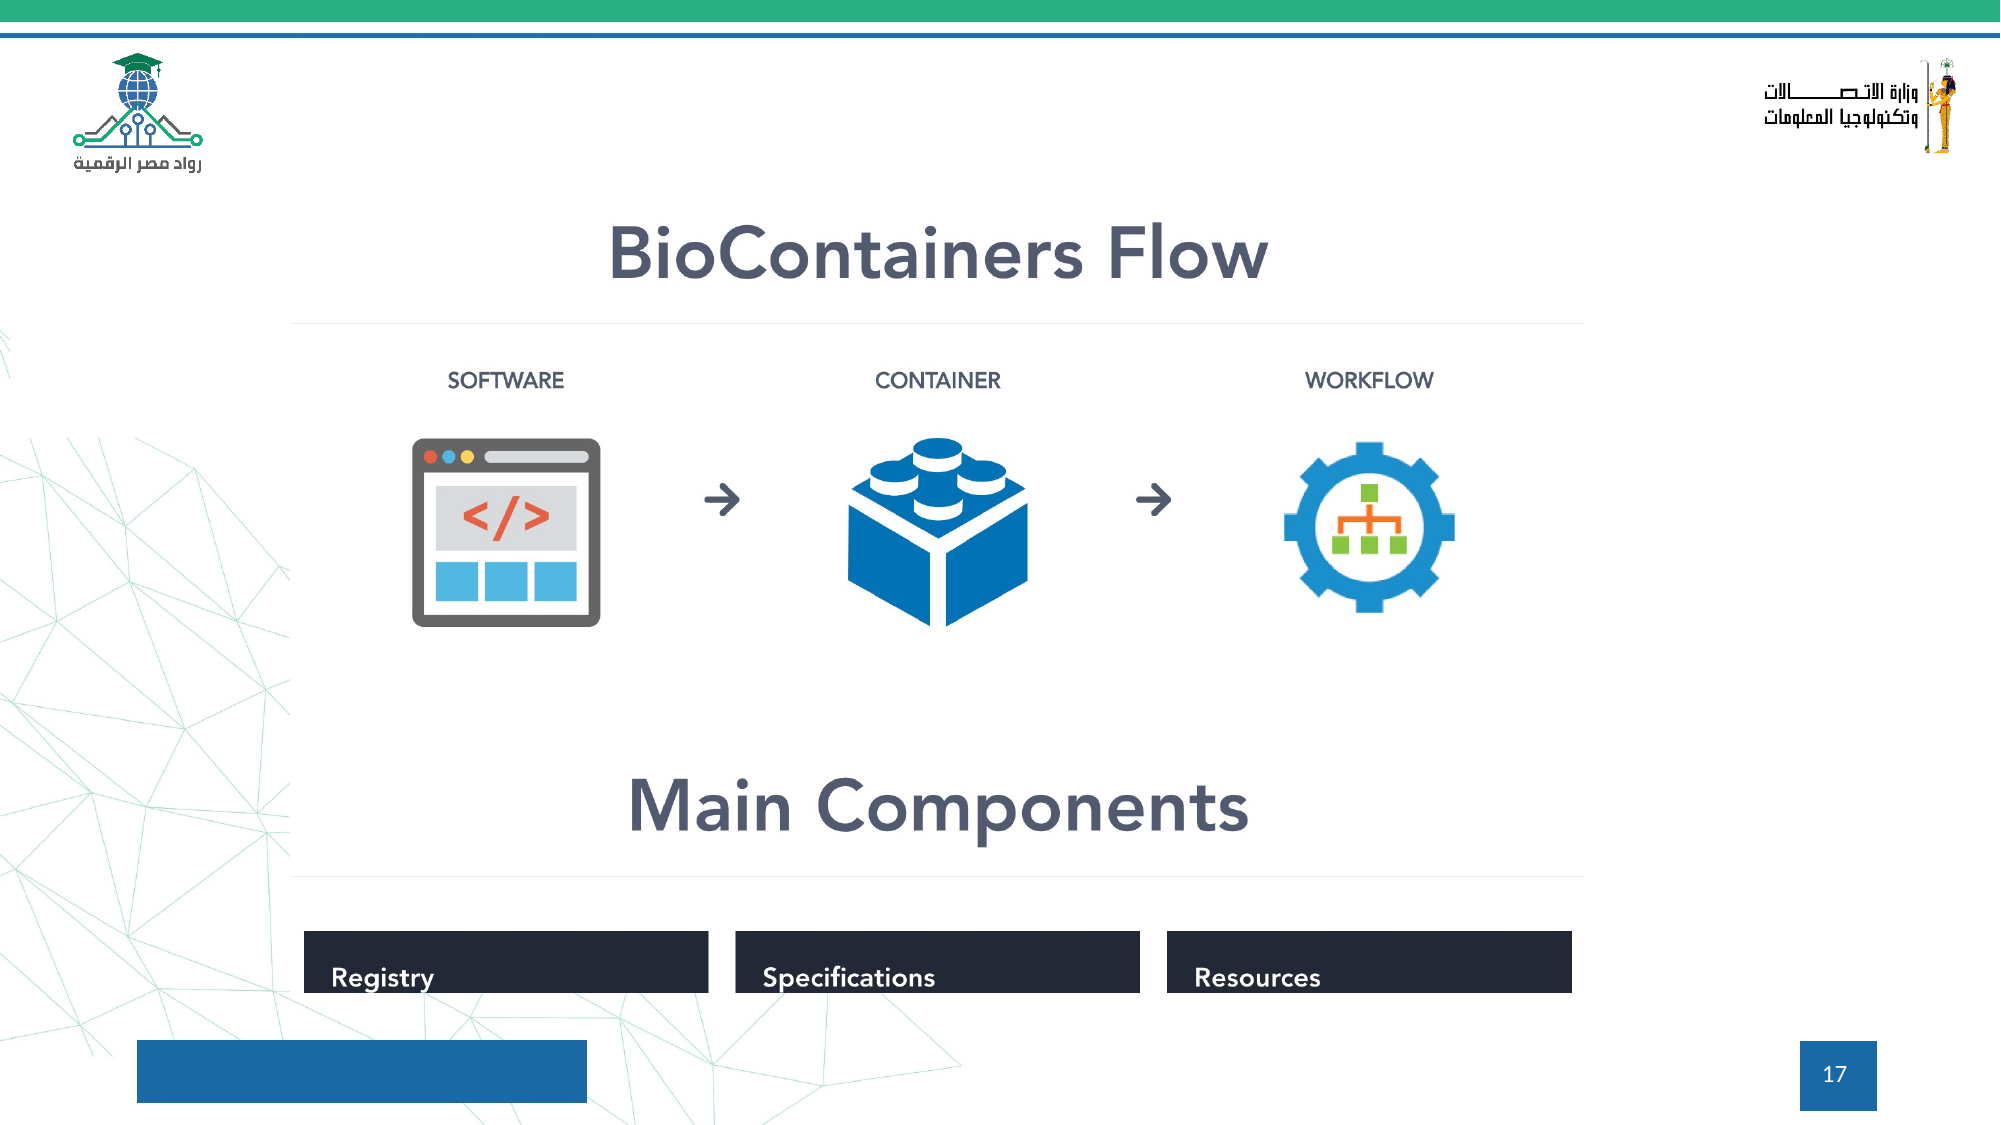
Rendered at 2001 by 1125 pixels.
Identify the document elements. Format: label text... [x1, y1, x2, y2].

slide_number 17 [1412, 1042, 1863, 1103]
picture [0, 0, 2000, 1125]
